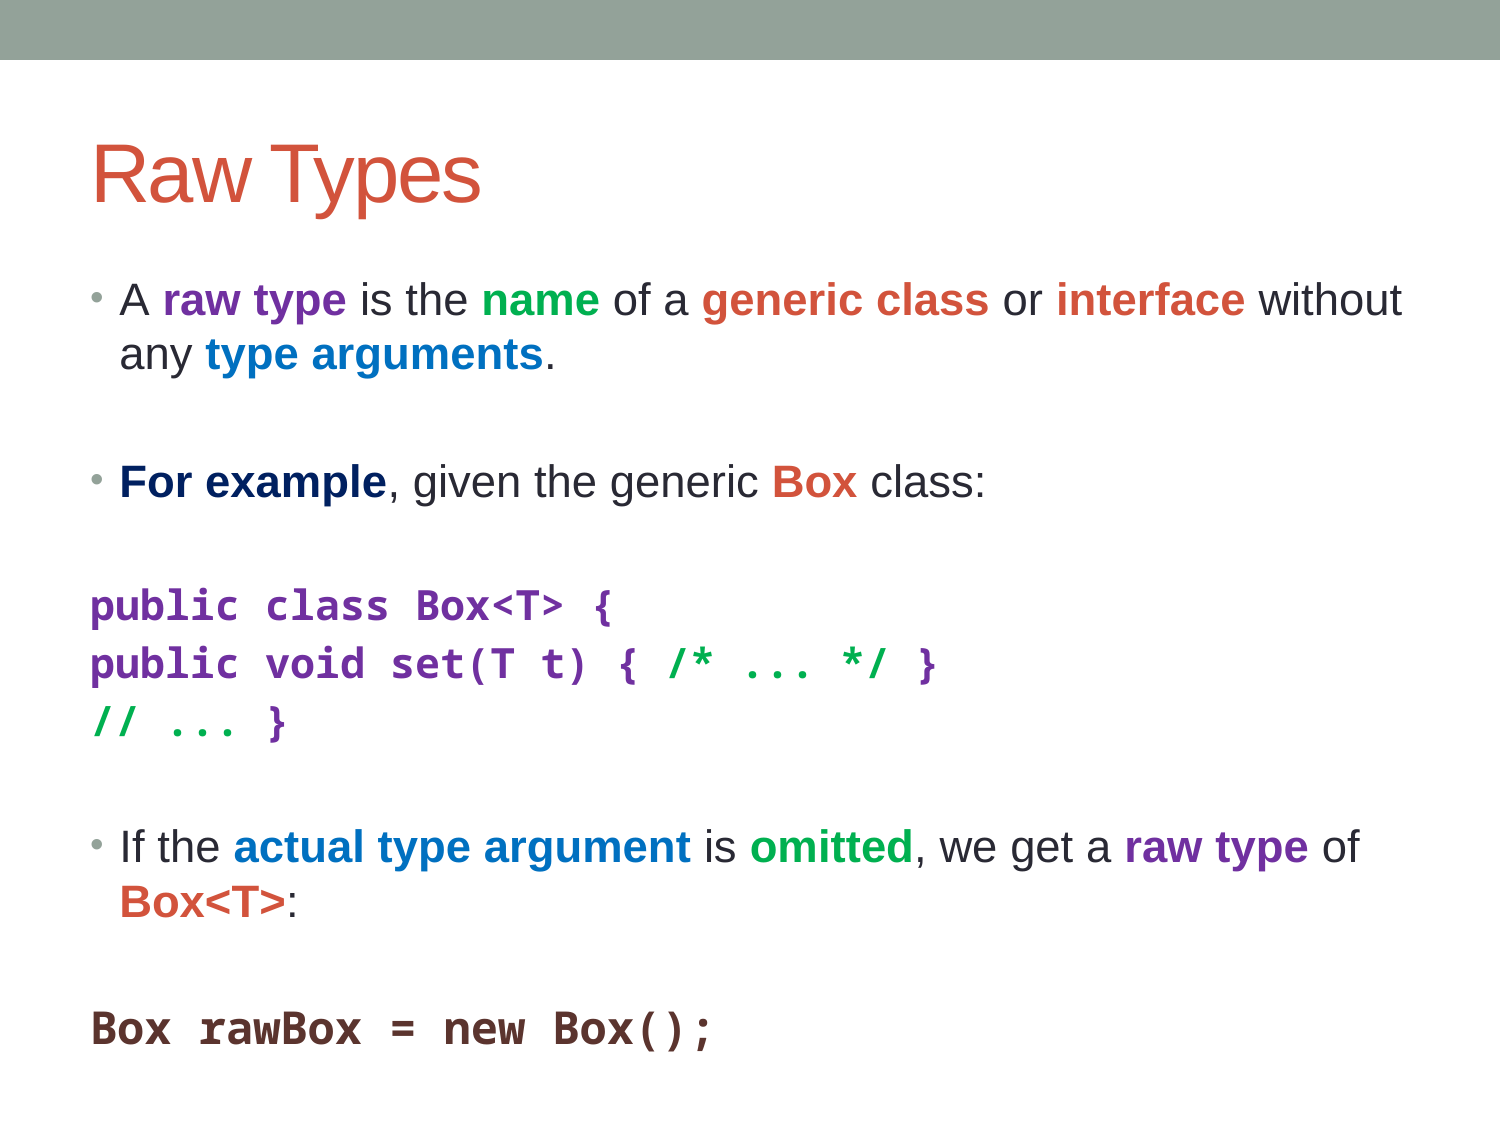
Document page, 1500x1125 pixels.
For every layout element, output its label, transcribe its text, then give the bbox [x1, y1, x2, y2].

list A raw type is the name of a generic class or interface without any type arguments. For example, given the generic Box class: public class Box<T> { public void set(T t) { /* ... */ } // ... } If the actual type argument is omitted, we get a raw type of Box<T>: Box rawBox = new Box(); [75, 262, 1425, 1063]
title Raw Types [75, 87, 1425, 250]
